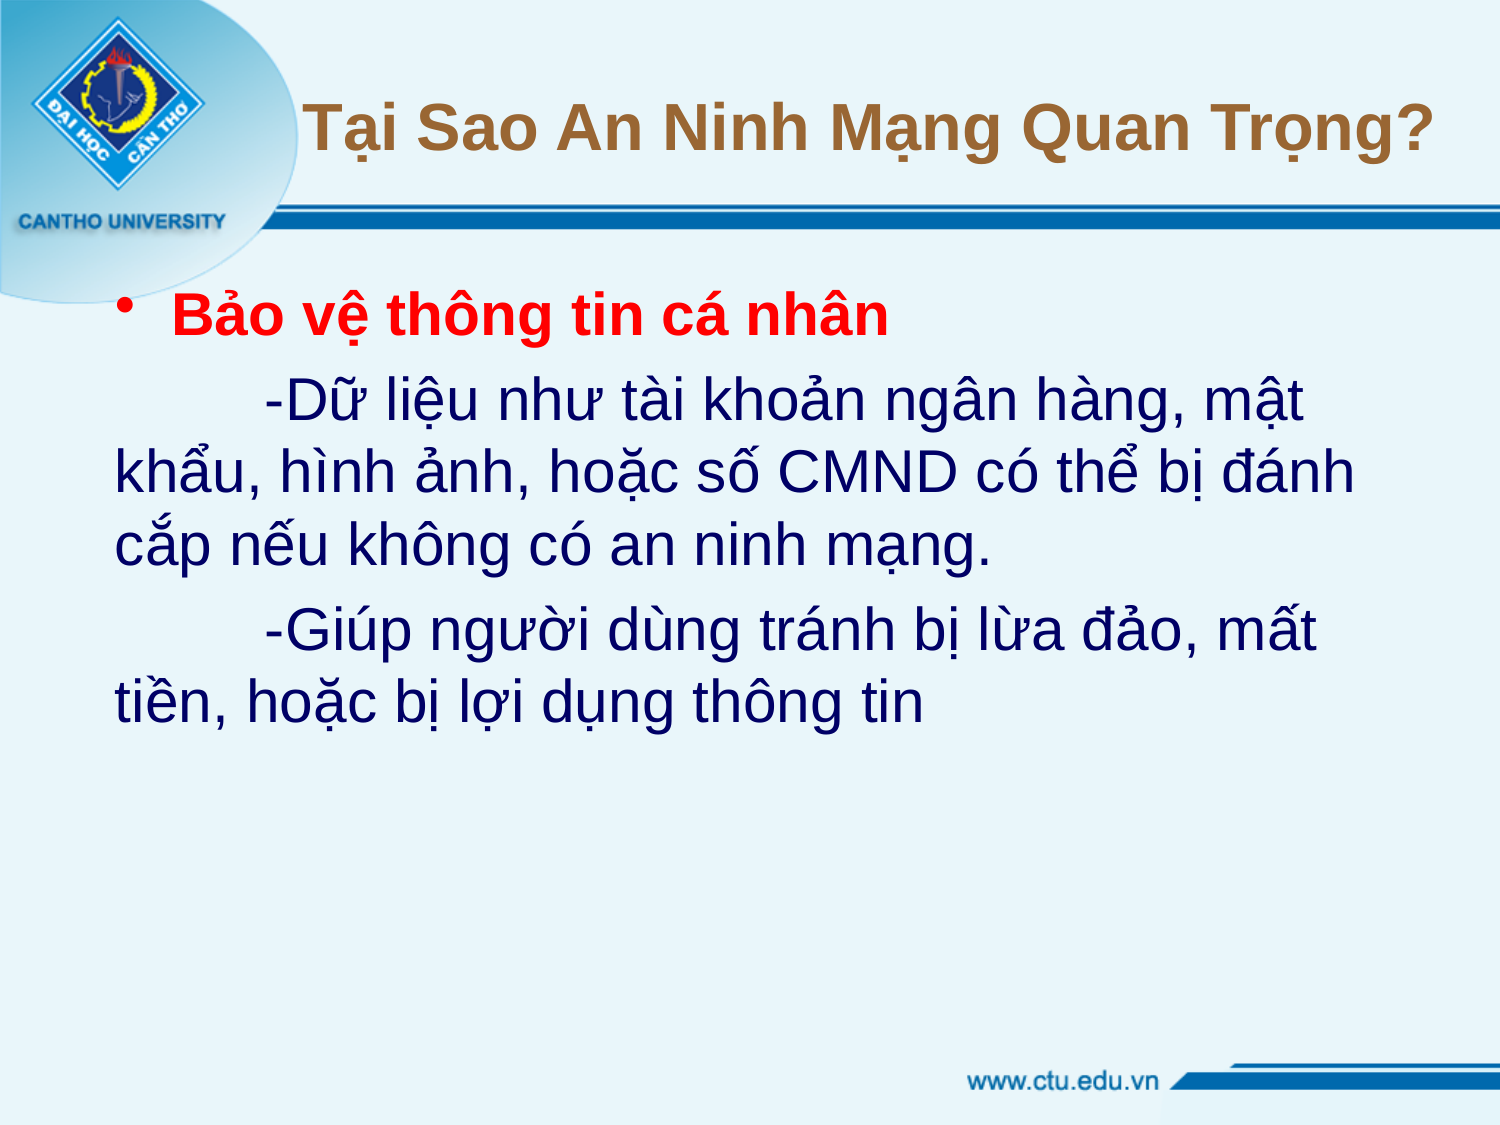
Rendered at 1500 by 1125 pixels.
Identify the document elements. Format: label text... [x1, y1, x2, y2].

picture [0, 0, 1500, 1125]
list Bảo vệ thông tin cá nhân -Dữ liệu như tài khoản ngân hàng, mật khẩu, hình ảnh, hoặc số CMND có thể bị đánh cắp nếu không có an ninh mạng. -Giúp người dùng tránh bị lừa đảo, mất tiền, hoặc bị lợi dụng thông tin [99, 267, 1450, 1038]
title Tại Sao An Ninh Mạng Quan Trọng? [287, 46, 1500, 202]
